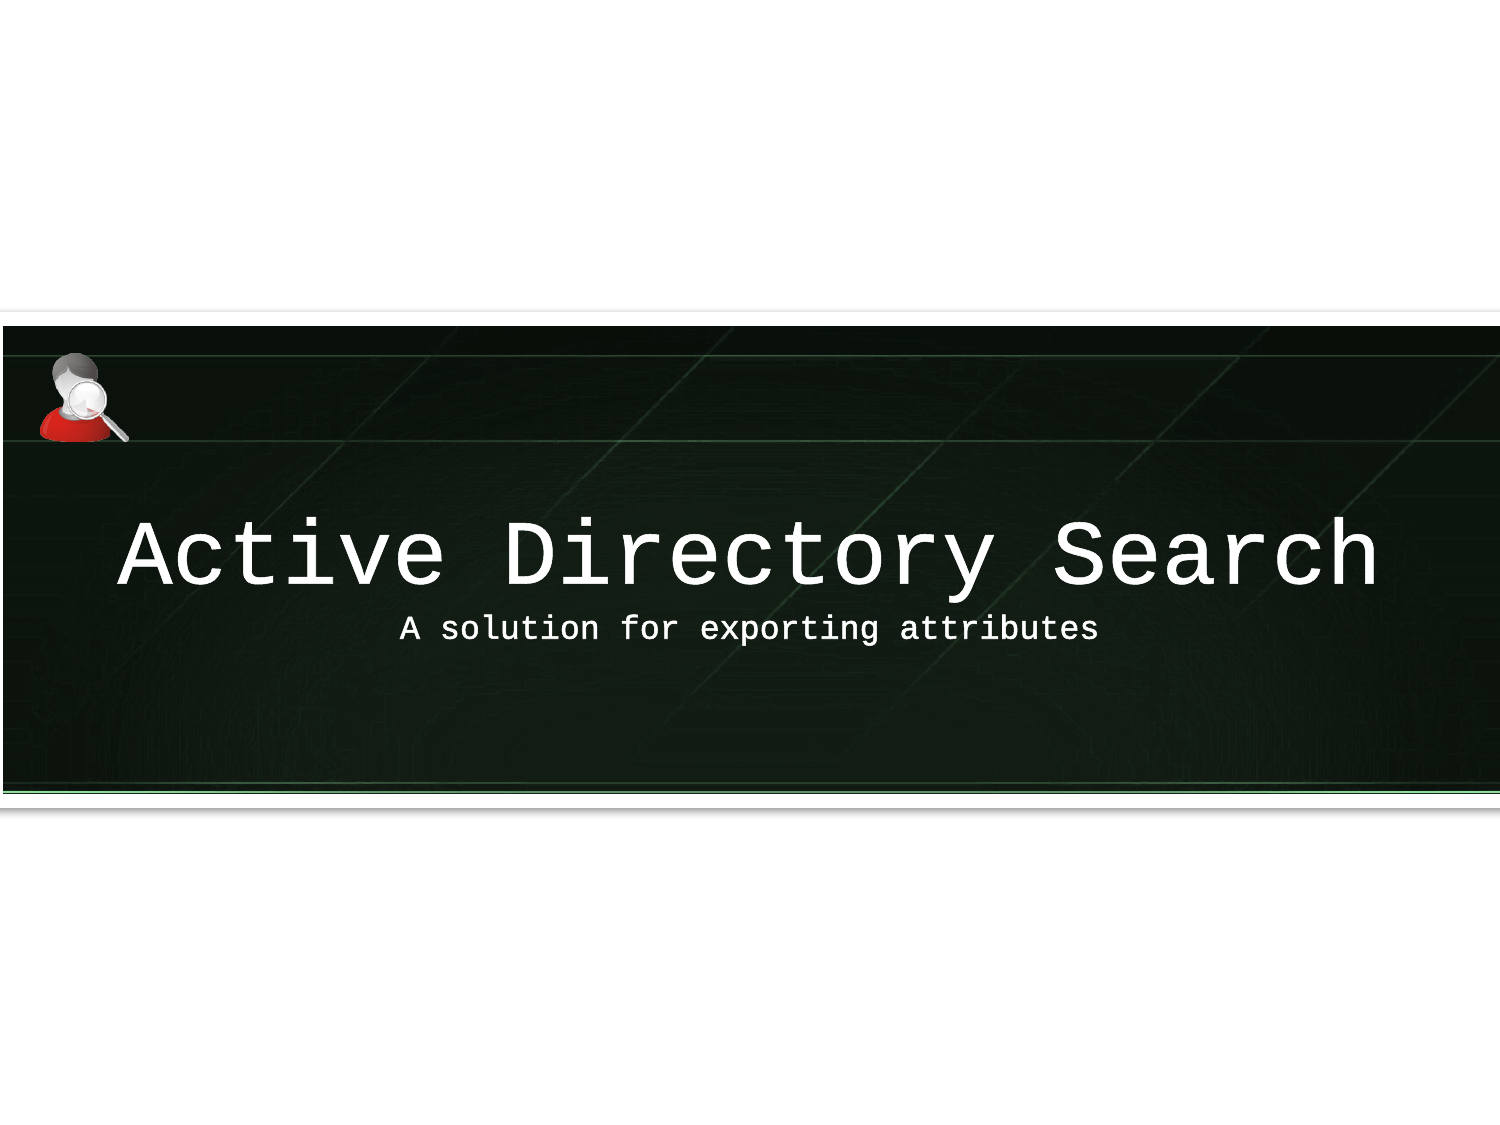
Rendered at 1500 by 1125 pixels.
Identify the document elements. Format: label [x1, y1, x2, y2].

picture [2, 326, 1500, 795]
